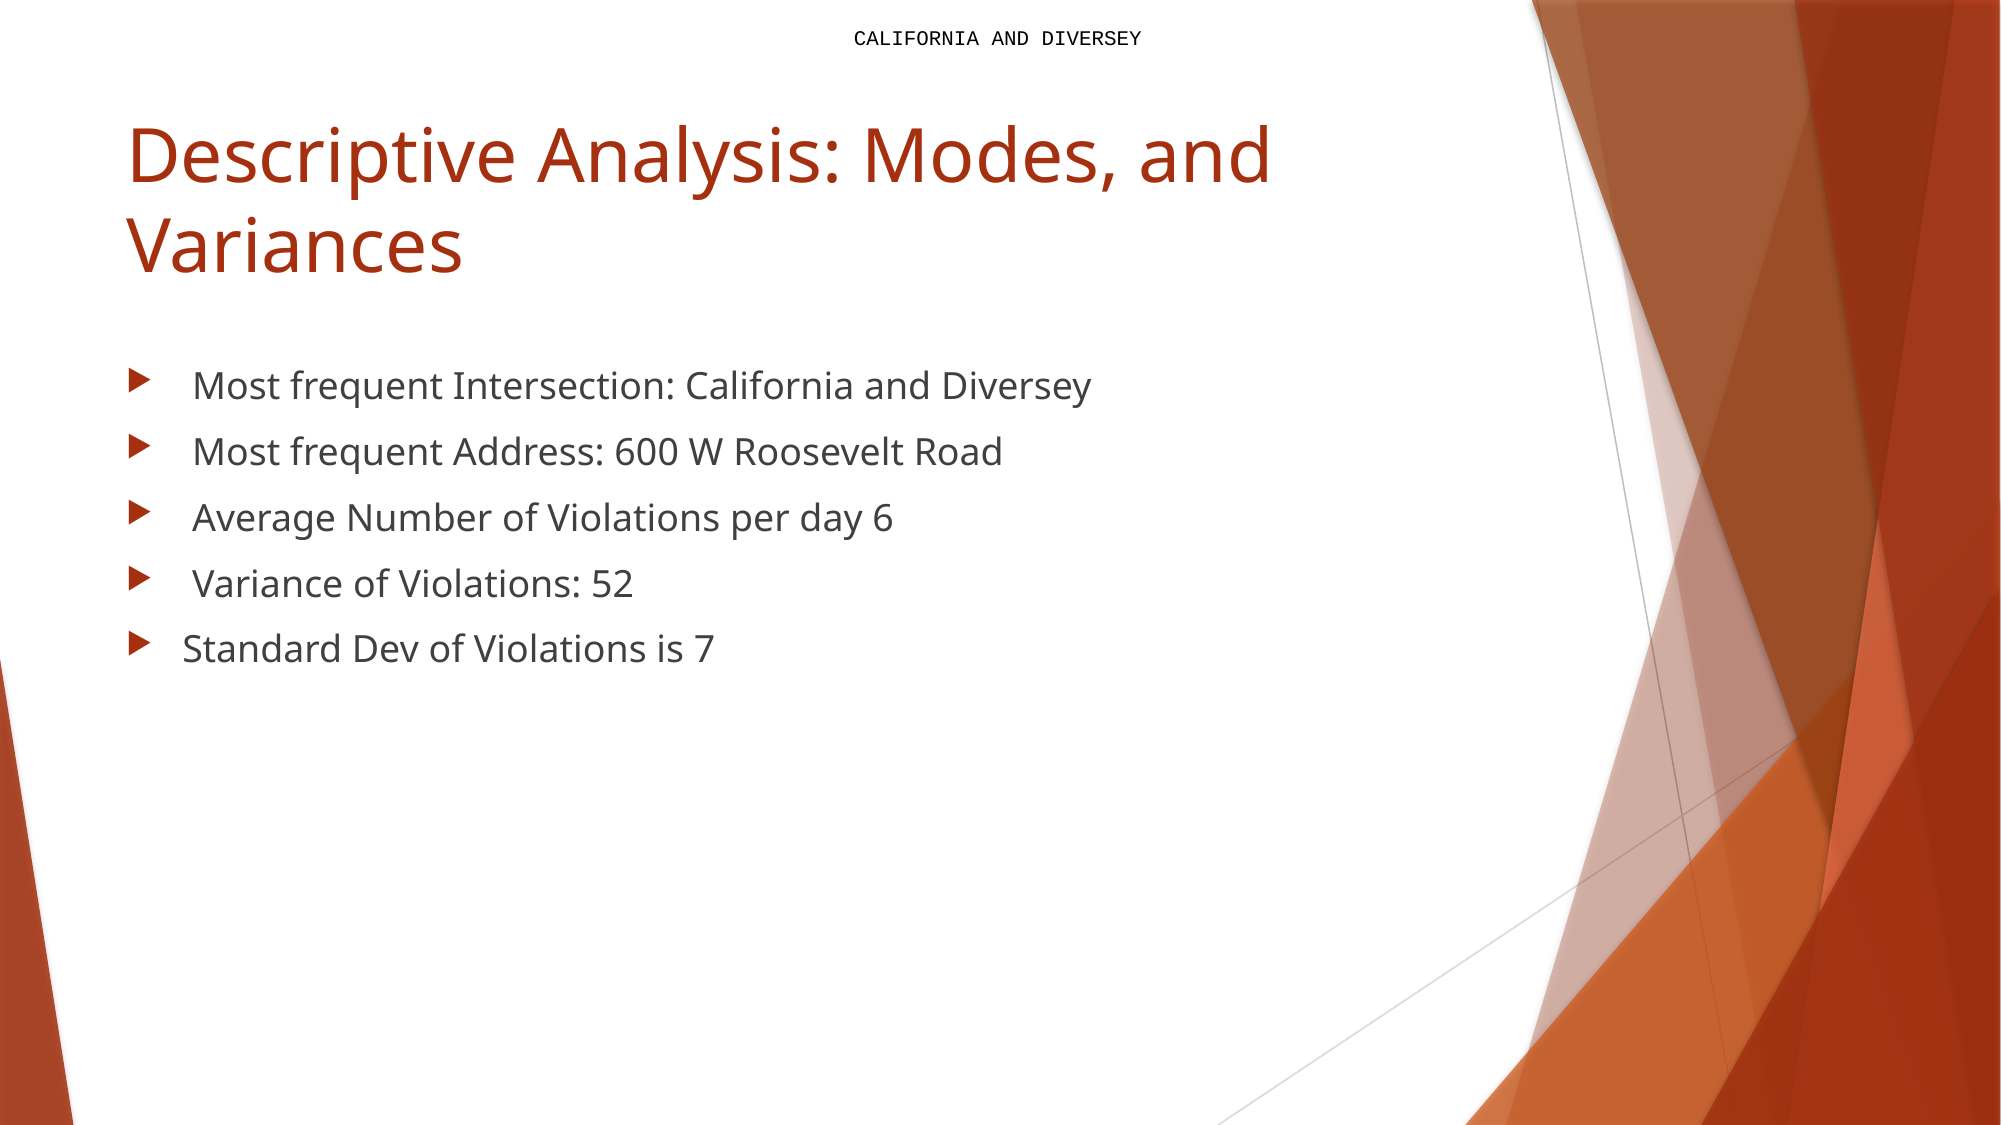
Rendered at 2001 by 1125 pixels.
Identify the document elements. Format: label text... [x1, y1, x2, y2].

title Descriptive Analysis: Modes, and Variances [111, 99, 1522, 317]
list Most frequent Intersection: California and Diversey Most frequent Address: 600 W Roosevelt Road Average Number of Violations per day 6 Variance of Violations: 52 Standard Dev of Violations is 7 [111, 354, 1522, 992]
text_box CALIFORNIA AND DIVERSEY [853, 24, 1146, 50]
